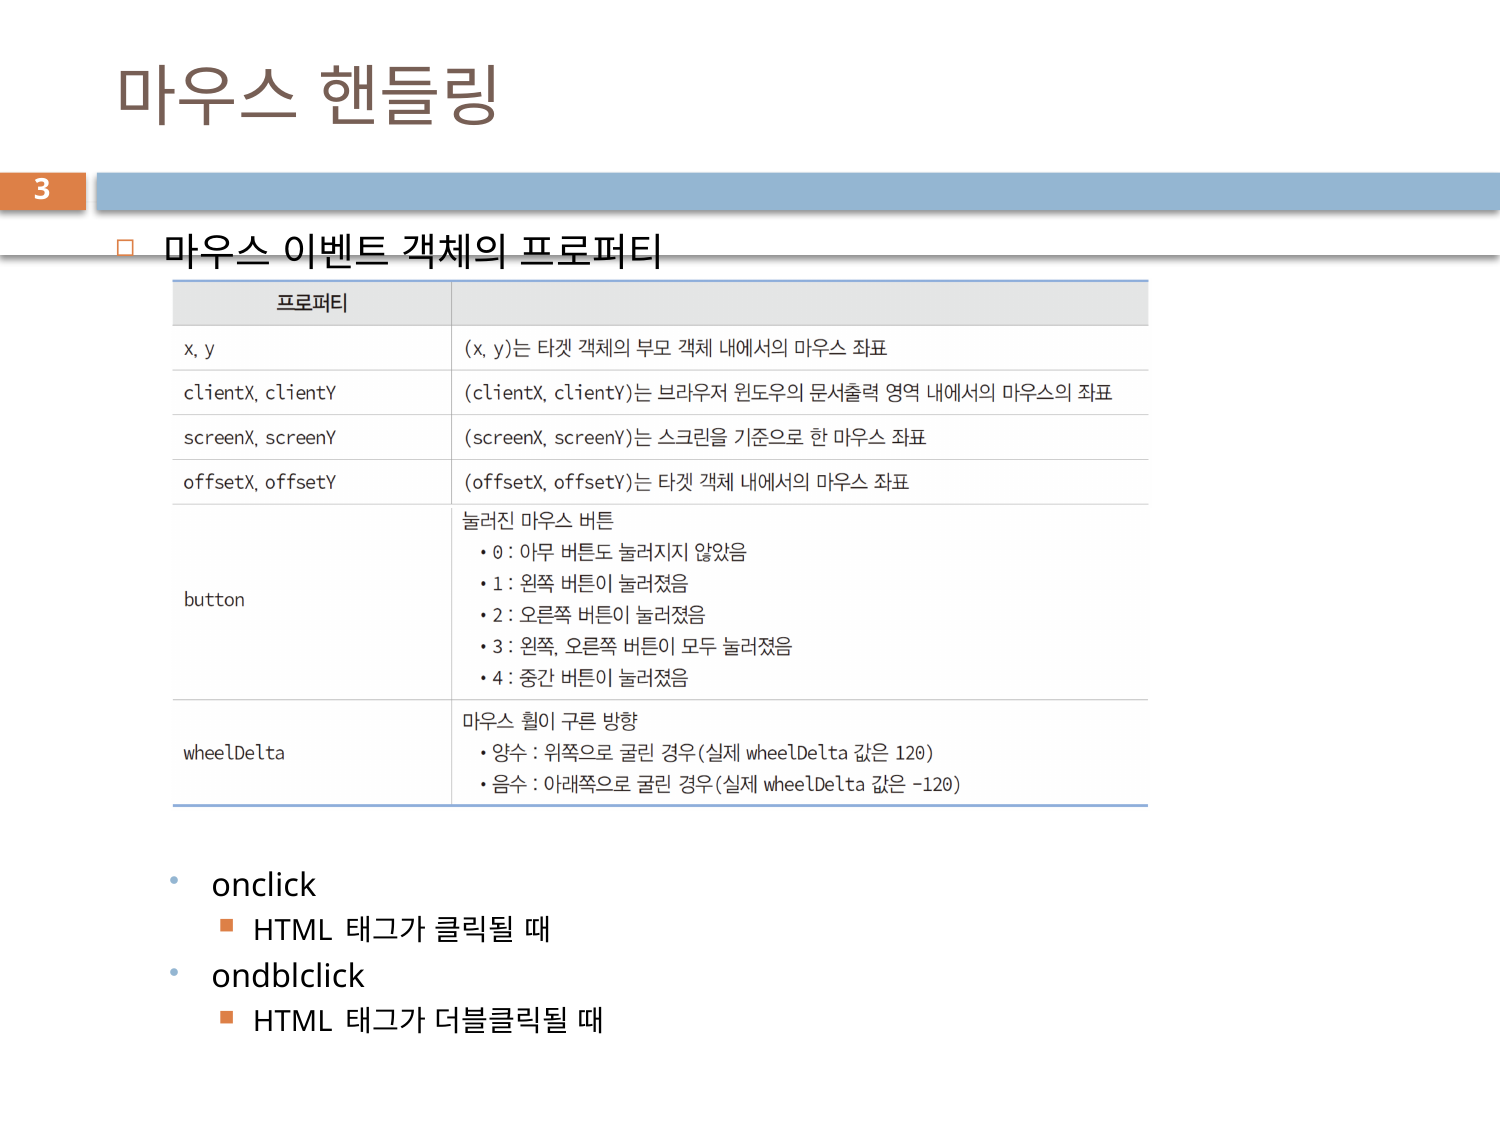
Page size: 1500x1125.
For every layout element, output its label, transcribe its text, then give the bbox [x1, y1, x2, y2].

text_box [170, 278, 1152, 811]
title 마우스 핸들링 [100, 37, 1438, 149]
slide_number 3 [0, 170, 87, 211]
list 마우스 이벤트 객체의 프로퍼티 onclick HTML 태그가 클릭될 때 ondblclick HTML 태그가 더블클릭될 때 [100, 219, 1438, 1047]
